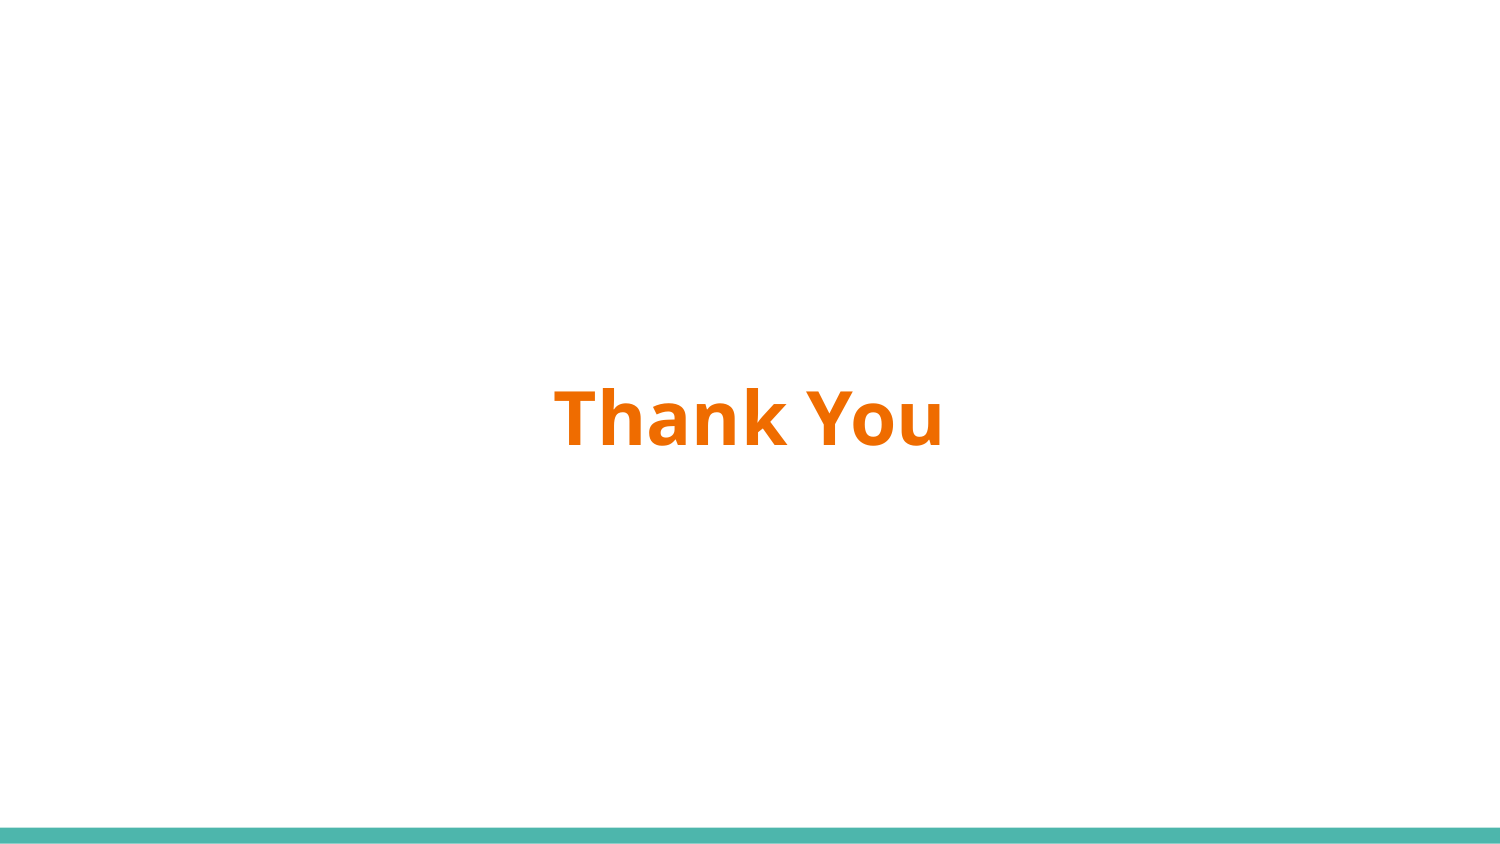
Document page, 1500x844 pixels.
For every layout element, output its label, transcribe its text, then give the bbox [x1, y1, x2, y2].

slide_number [1389, 764, 1480, 830]
list Thank You [51, 207, 1449, 750]
